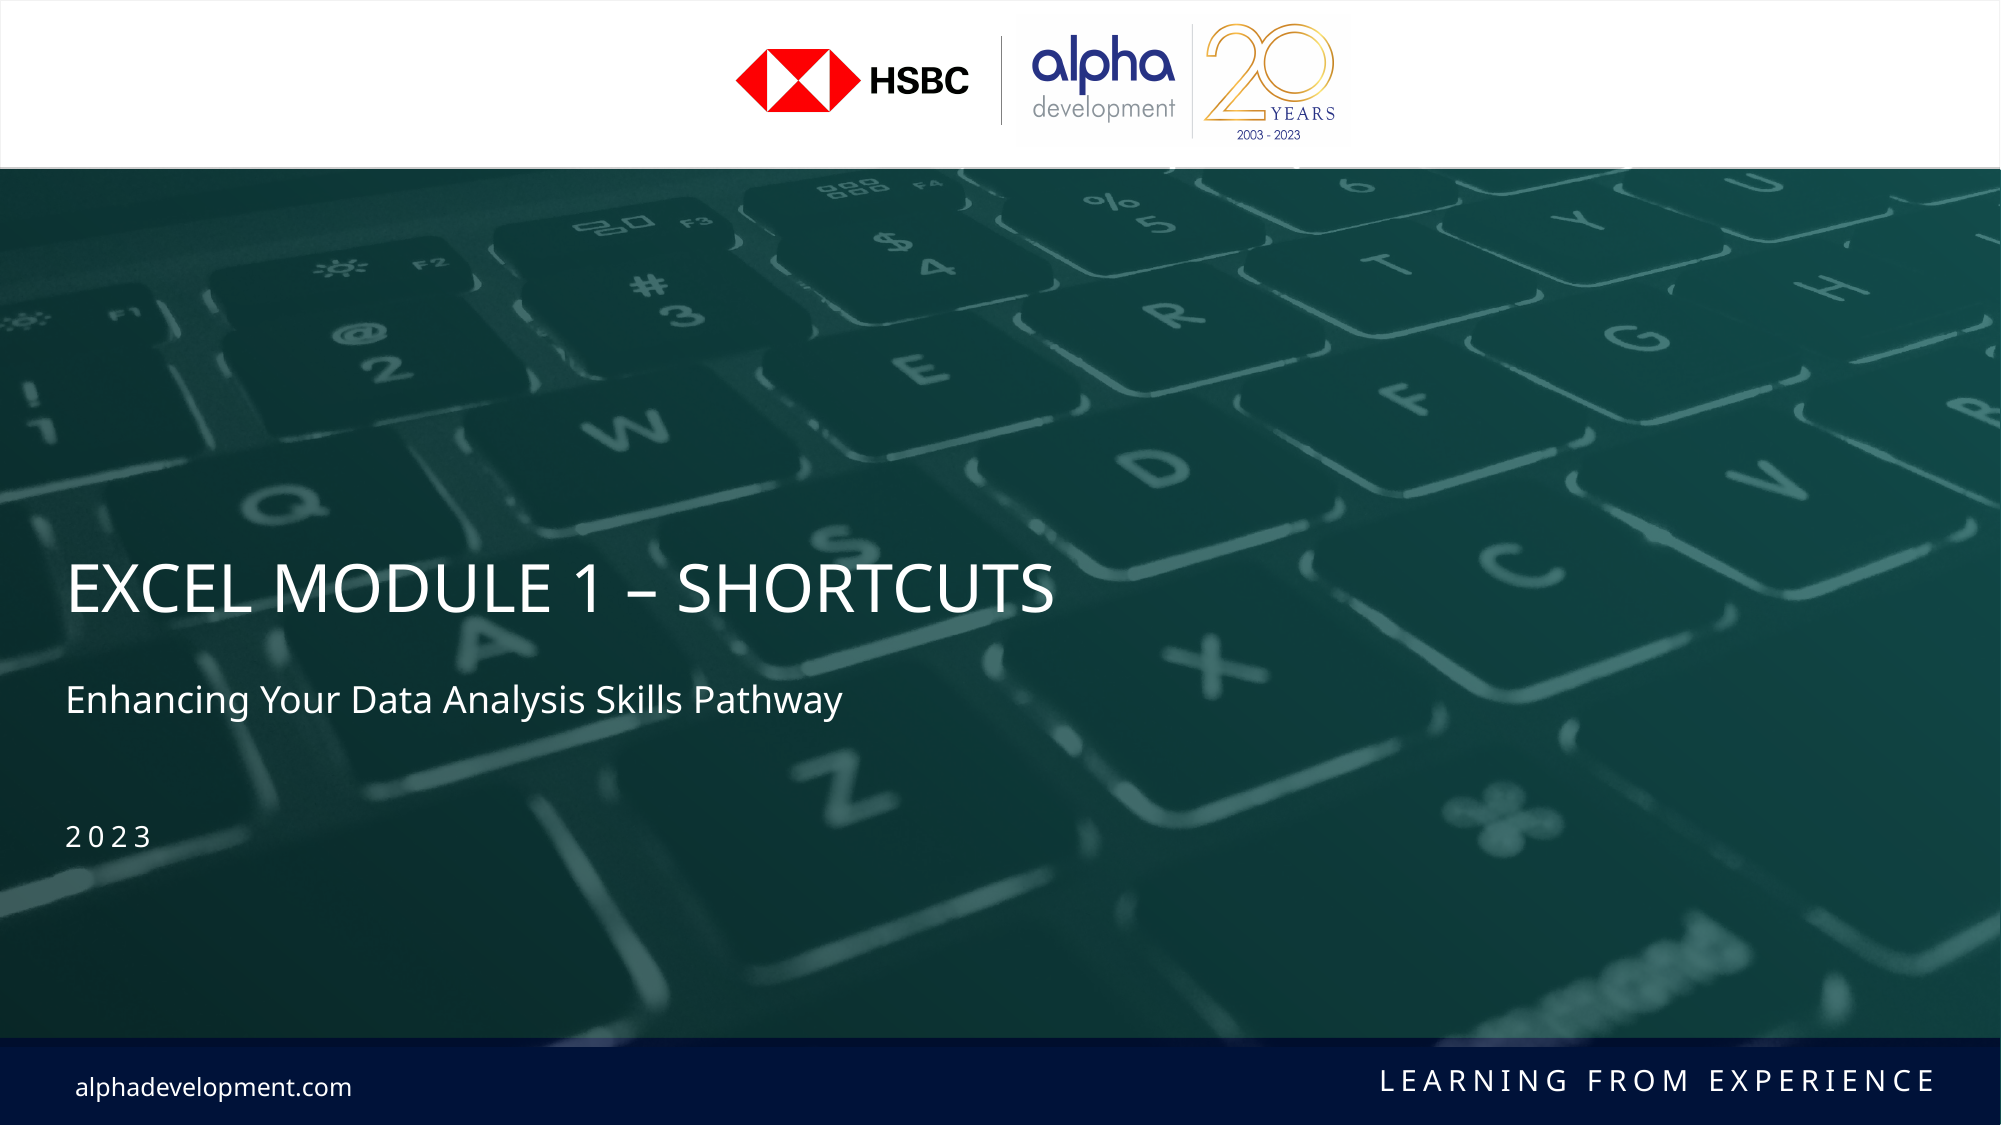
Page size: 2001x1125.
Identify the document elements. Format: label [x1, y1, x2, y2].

picture [734, 44, 970, 116]
picture [1016, 14, 1351, 147]
picture [0, 167, 2000, 1048]
